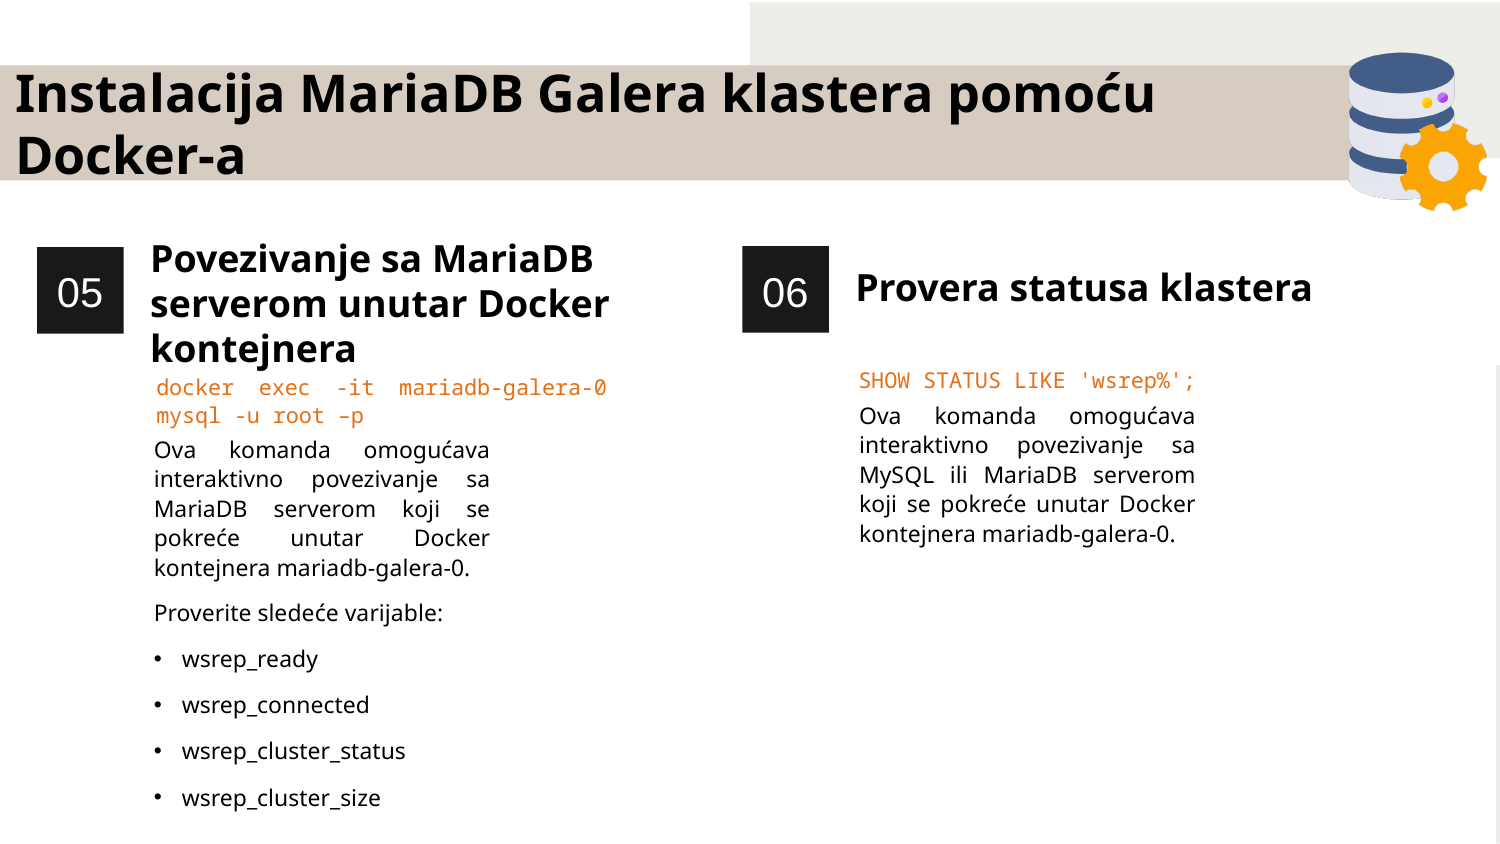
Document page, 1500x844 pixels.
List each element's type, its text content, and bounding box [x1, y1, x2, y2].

title Instalacija MariaDB Galera klastera pomoću Docker-a [0, 65, 1330, 181]
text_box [1335, 48, 1491, 211]
text_box Provera statusa klastera [840, 255, 1334, 325]
text_box 05 [41, 244, 129, 332]
text_box [742, 246, 829, 333]
text_box [744, 233, 1498, 844]
text_box 06 [747, 243, 834, 331]
text_box docker exec -it mariadb-galera-0 mysql -u root –p [141, 364, 623, 436]
text_box SHOW STATUS LIKE 'wsrep%'; [843, 357, 1500, 401]
text_box Ova komanda omogućava interaktivno povezivanje sa MariaDB serverom koji se pokreće unutar Docker kontejnera mariadb-galera-0. Proverite sledeće varijable: wsrep_ready wsrep_connected wsrep_cluster_status wsrep_cluster_size [138, 418, 506, 828]
text_box [748, 0, 1500, 160]
text_box Povezivanje sa MariaDB serverom unutar Docker kontejnera [135, 229, 629, 385]
text_box [37, 247, 124, 334]
text_box Ova komanda omogućava interaktivno povezivanje sa MySQL ili MariaDB serverom koji se pokreće unutar Docker kontejnera mariadb-galera-0. [844, 384, 1211, 578]
